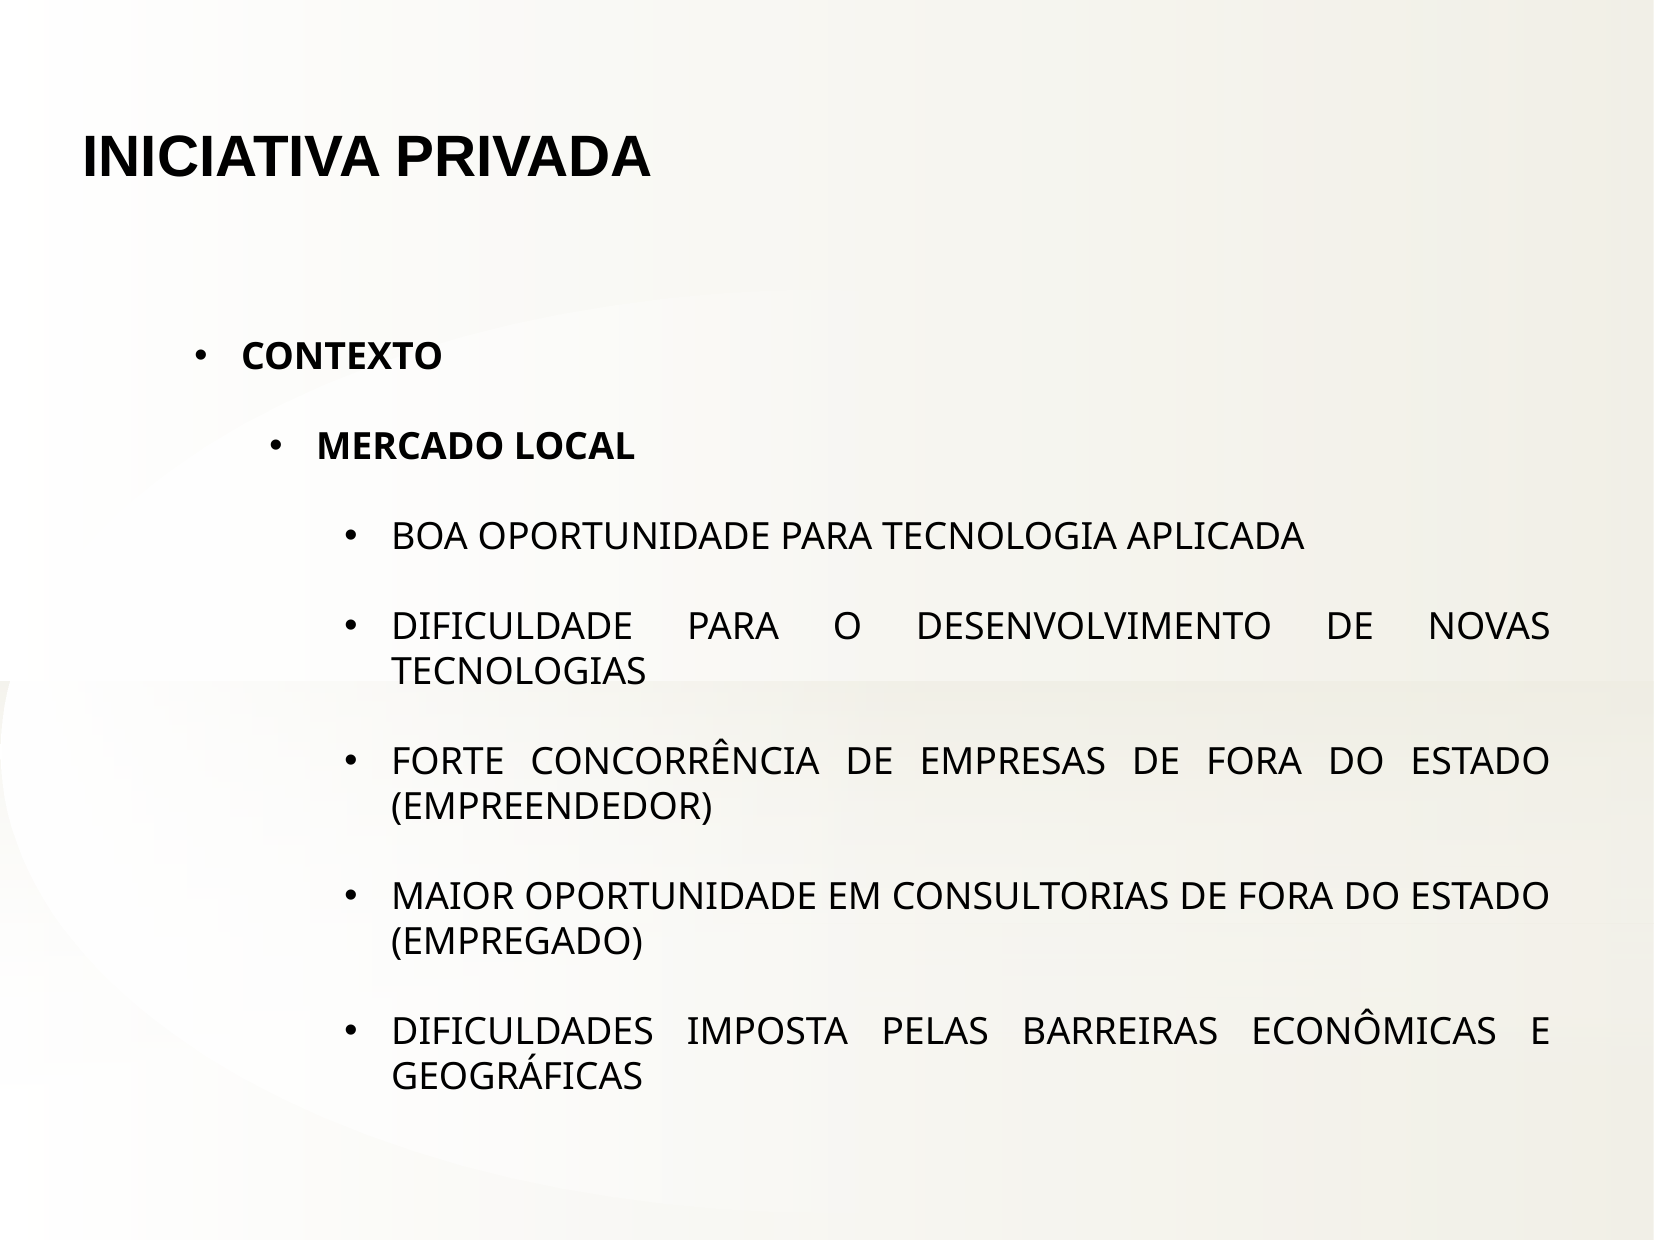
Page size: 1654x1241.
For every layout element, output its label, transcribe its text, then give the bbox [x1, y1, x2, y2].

text_box INICIATIVA PRIVADA [82, 49, 1571, 257]
text_box CONTEXTO MERCADO LOCAL BOA OPORTUNIDADE PARA TECNOLOGIA APLICADA DIFICULDADE PARA O DESENVOLVIMENTO DE NOVAS TECNOLOGIAS FORTE CONCORRÊNCIA DE EMPRESAS DE FORA DO ESTADO (EMPREENDEDOR) MAIOR OPORTUNIDADE EM CONSULTORIAS DE FORA DO ESTADO (EMPREGADO) DIFICULDADES IMPOSTA PELAS BARREIRAS ECONÔMICAS E GEOGRÁFICAS [179, 324, 1567, 1060]
